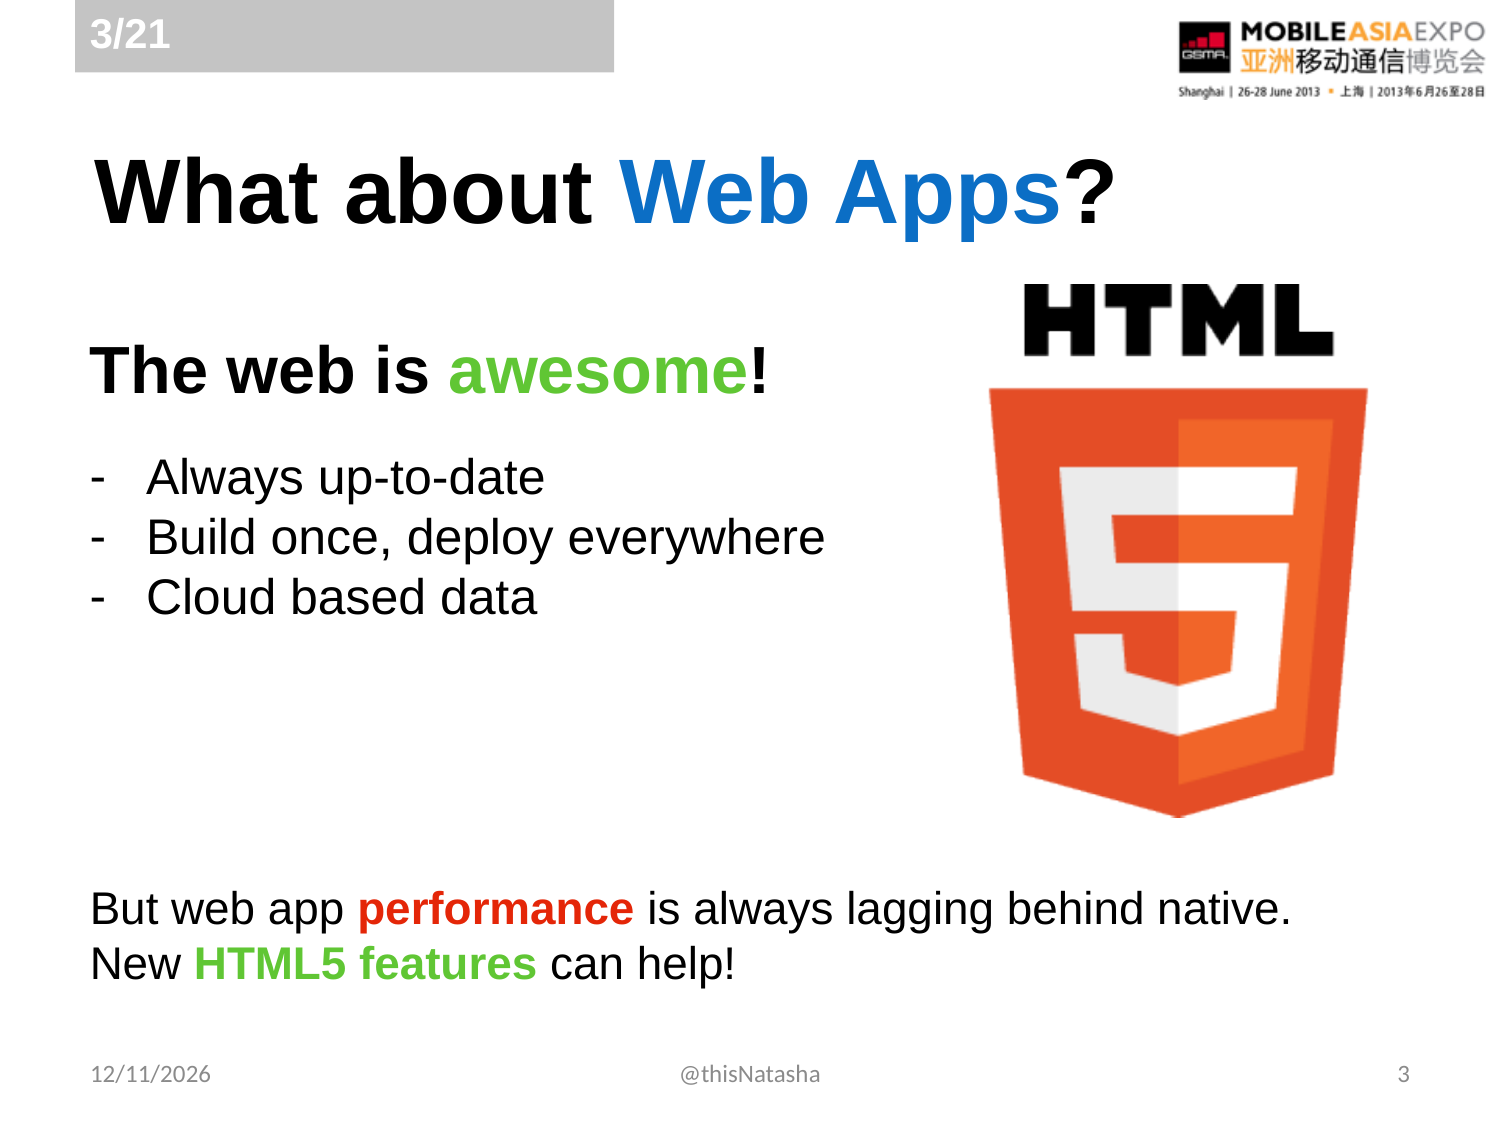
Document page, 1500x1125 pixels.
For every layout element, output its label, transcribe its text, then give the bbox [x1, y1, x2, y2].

text_box But web app performance is always lagging behind native. New HTML5 features can help! [74, 871, 1383, 996]
text_box 3/21 [75, 0, 615, 73]
picture [1175, 16, 1487, 100]
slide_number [75, 1042, 425, 1103]
text_box What about Web Apps? [80, 124, 1134, 250]
slide_number 3 [1074, 1042, 1425, 1103]
footer @thisNatasha [512, 1042, 988, 1103]
text_box The web is awesome! Always up-to-date Build once, deploy everywhere Cloud based data [75, 319, 907, 632]
picture [912, 283, 1447, 818]
